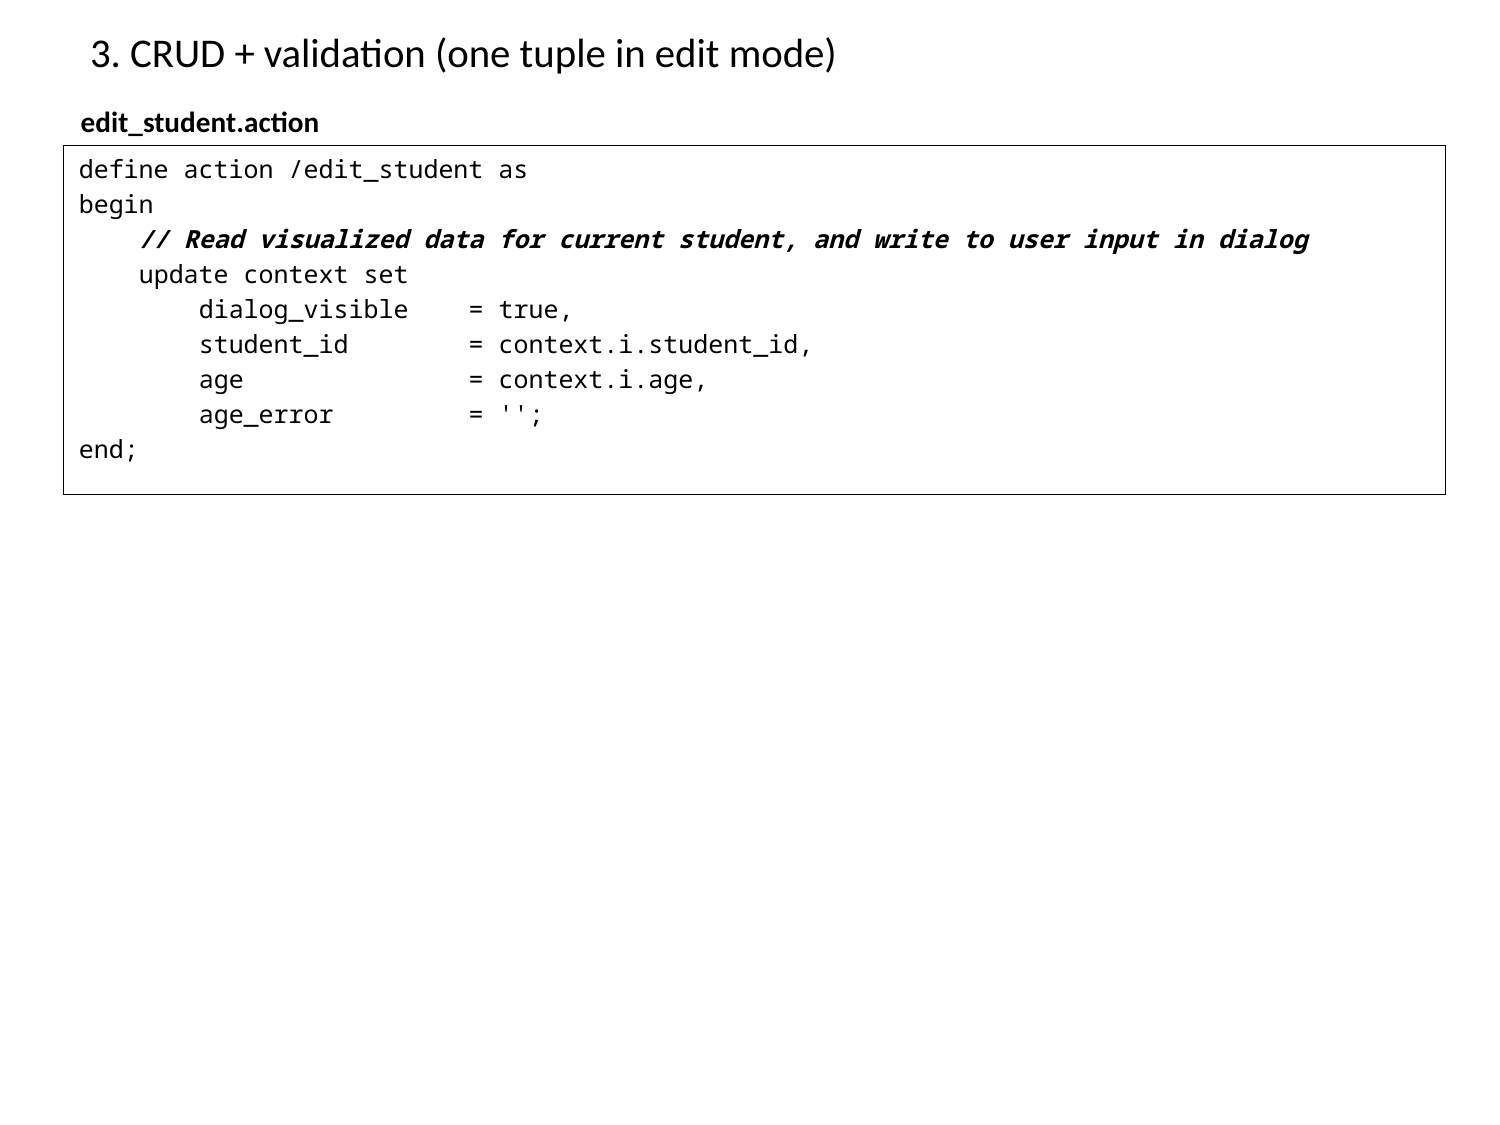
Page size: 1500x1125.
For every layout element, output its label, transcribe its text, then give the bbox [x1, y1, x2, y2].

text_box edit_student.action [65, 95, 335, 146]
title 3. CRUD + validation (one tuple in edit mode) [75, 19, 1425, 84]
text_box define action /edit_student as begin // Read visualized data for current student, and write to user input in dialog update context set dialog_visible = true, student_id = context.i.student_id, age = context.i.age, age_error = ''; end; [63, 145, 1446, 495]
